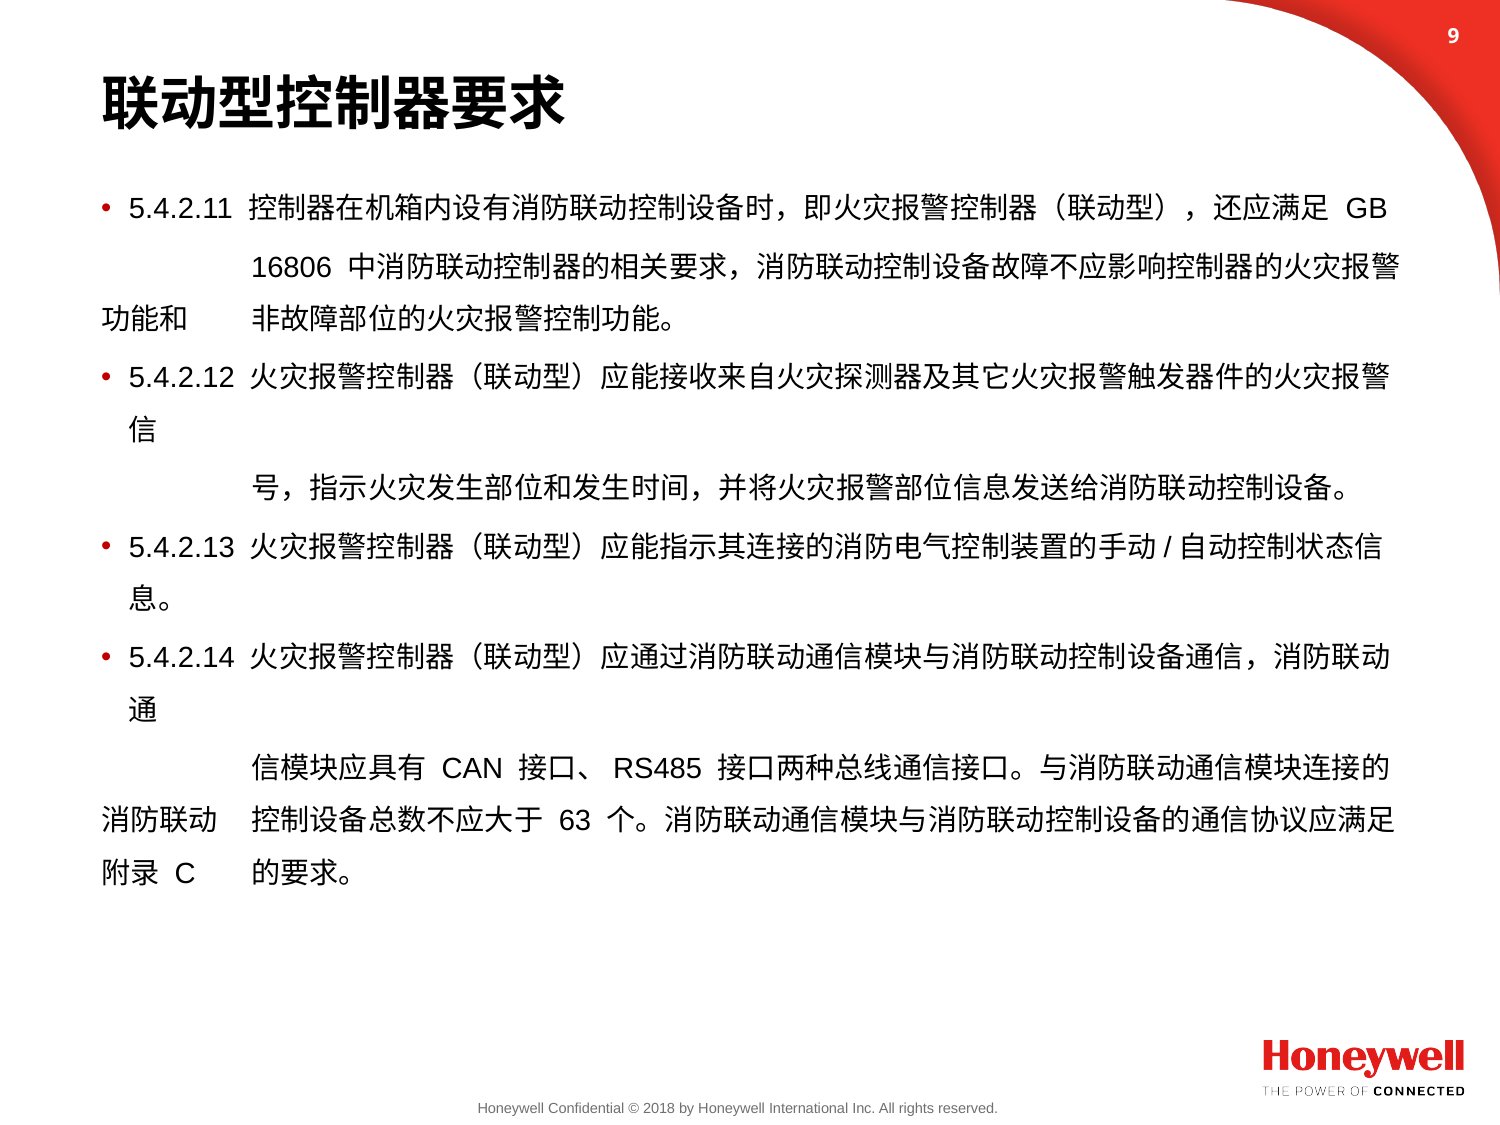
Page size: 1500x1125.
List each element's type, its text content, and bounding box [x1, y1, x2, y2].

list 5.4.2.11 控制器在机箱内设有消防联动控制设备时，即火灾报警控制器（联动型），还应满足 GB 16806 中消防联动控制器的相关要求，消防联动控制设备故障不应影响控制器的火灾报警功能和 非故障部位的火灾报警控制功能。 5.4.2.12 火灾报警控制器（联动型）应能接收来自火灾探测器及其它火灾报警触发器件的火灾报警信 号，指示火灾发生部位和发生时间，并将火灾报警部位信息发送给消防联动控制设备。 5.4.2.13 火灾报警控制器（联动型）应能指示其连接的消防电气控制装置的手动/自动控制状态信息。 5.4.2.14 火灾报警控制器（联动型）应通过消防联动通信模块与消防联动控制设备通信，消防联动通 信模块应具有 CAN 接口、RS485 接口两种总线通信接口。与消防联动通信模块连接的消防联动 控制设备总数不应大于 63 个。消防联动通信模块与消防联动控制设备的通信协议应满足附录 C 的要求。 [86, 164, 1433, 998]
title 联动型控制器要求 [86, 58, 1416, 141]
picture [1203, 0, 1500, 297]
picture [1262, 1040, 1465, 1100]
slide_number 8 [1432, 0, 1500, 79]
